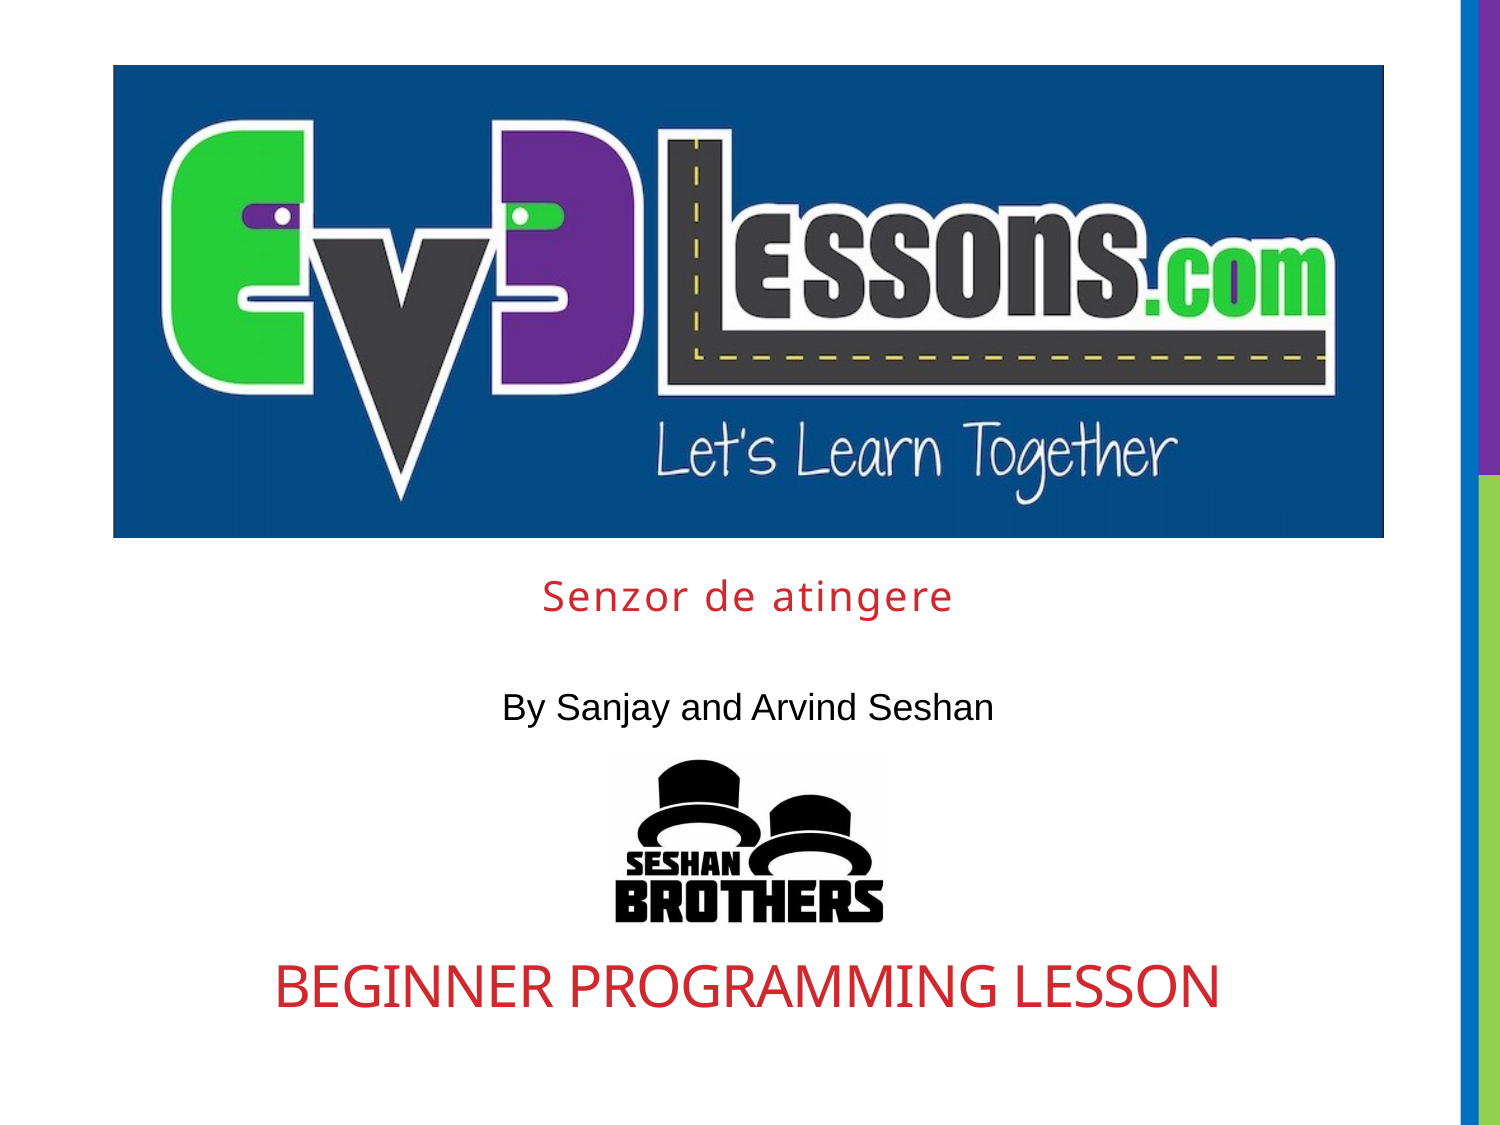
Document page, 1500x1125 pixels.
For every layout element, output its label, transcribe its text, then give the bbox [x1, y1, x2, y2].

title BEGINNER PROGRAMMING LESSON [82, 941, 1415, 1041]
picture [113, 65, 1384, 538]
subtitle Senzor de atingere [185, 562, 1311, 713]
picture [608, 752, 889, 928]
